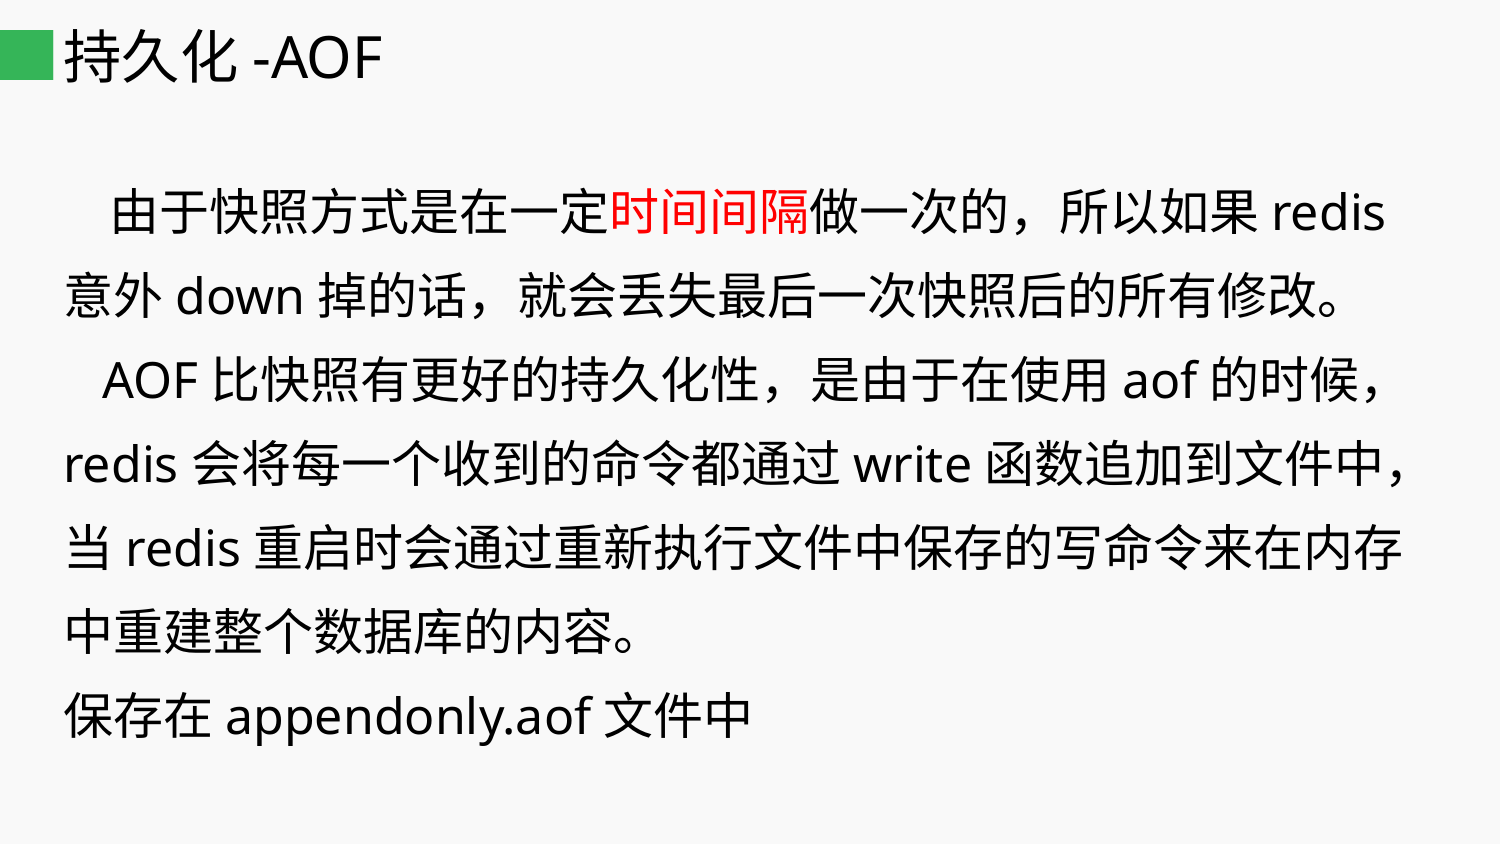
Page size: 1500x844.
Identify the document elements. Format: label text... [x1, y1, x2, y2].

title 持久化-AOF [63, 25, 1480, 85]
subtitle 由于快照方式是在一定时间间隔做一次的，所以如果redis意外down掉的话，就会丢失最后一次快照后的所有修改。 AOF比快照有更好的持久化性，是由于在使用aof的时候，redis会将每一个收到的命令都通过write函数追加到文件中，当redis重启时会通过重新执行文件中保存的写命令来在内存中重建整个数据库的内容。 保存在appendonly.aof文件中 [62, 155, 1430, 780]
picture [0, 30, 54, 80]
